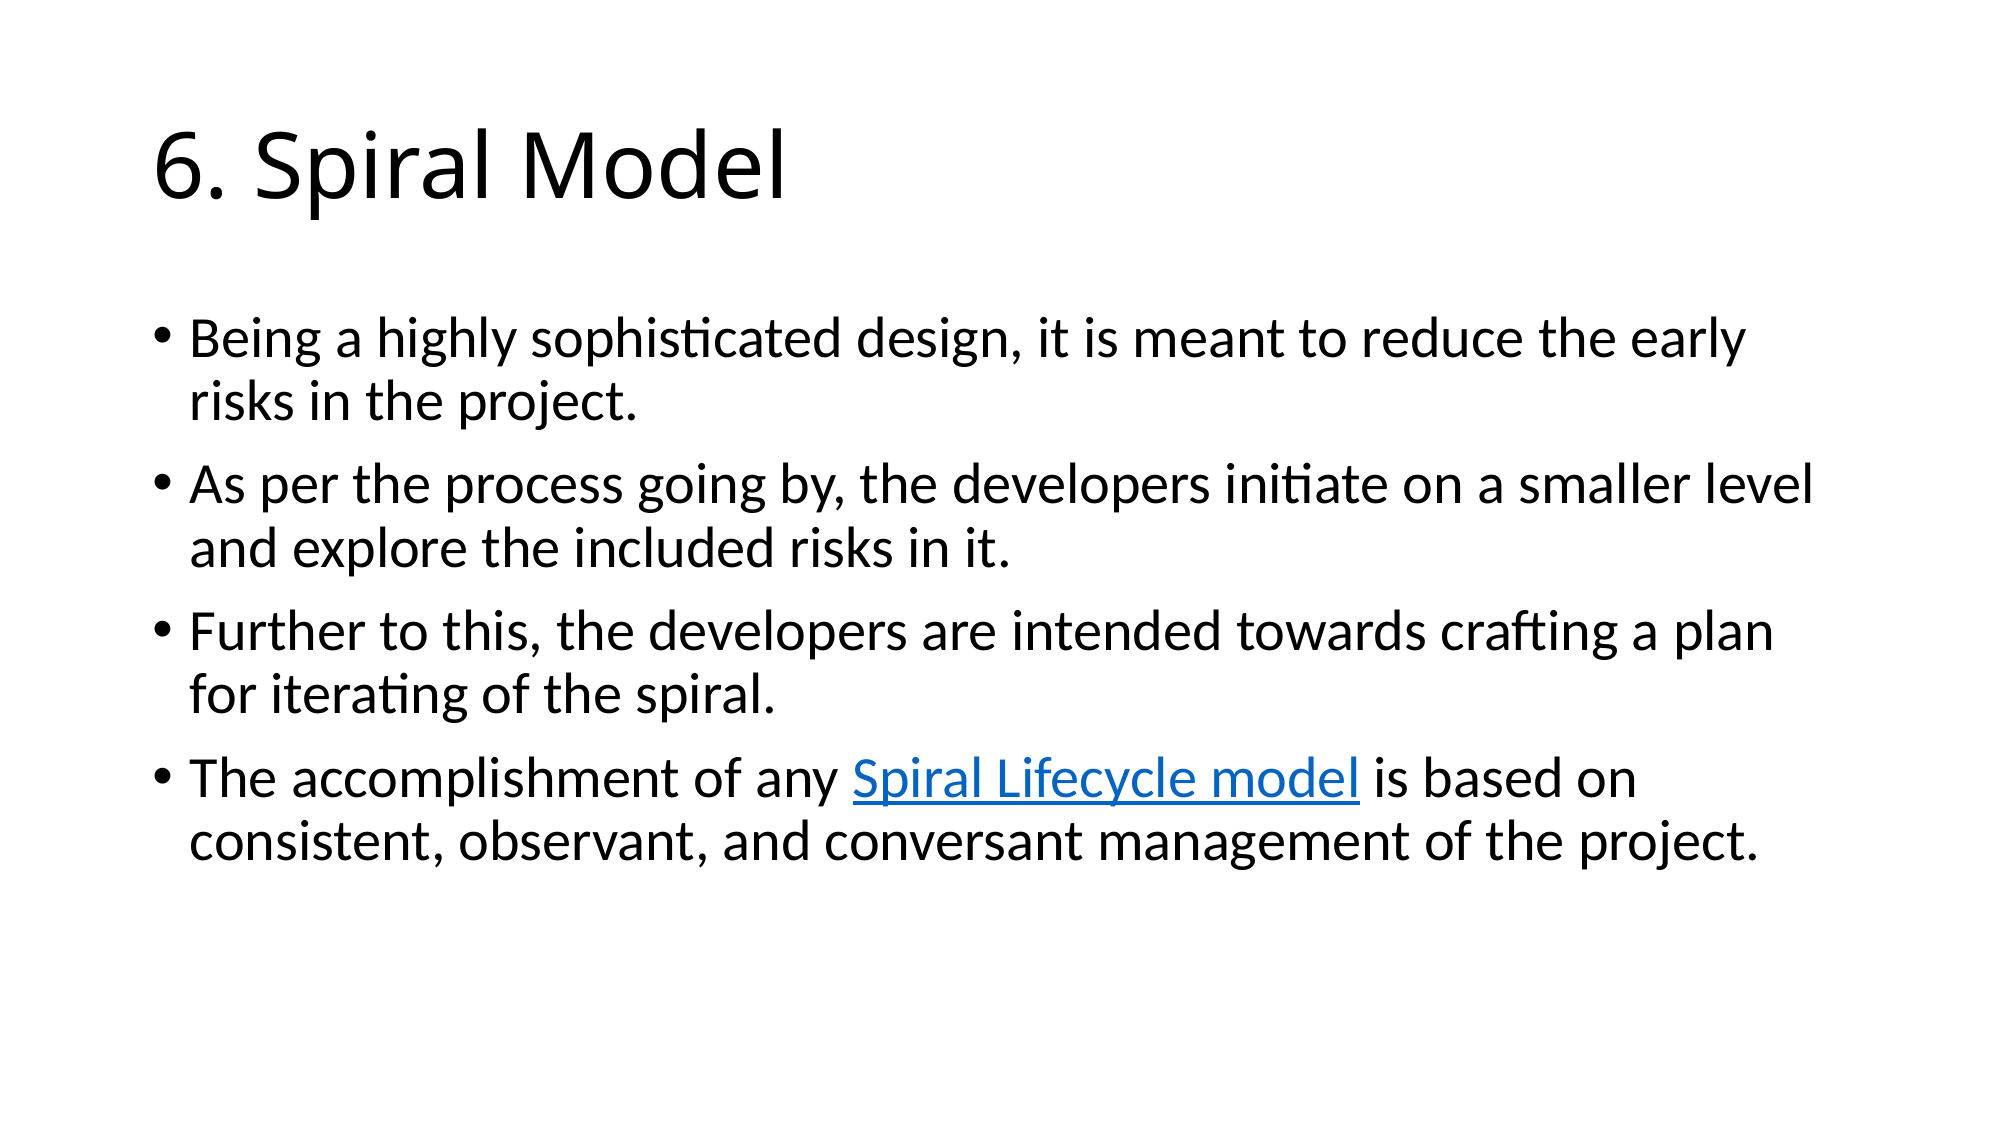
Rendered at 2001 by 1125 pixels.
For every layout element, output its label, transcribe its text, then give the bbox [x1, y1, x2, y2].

list Being a highly sophisticated design, it is meant to reduce the early risks in the project. As per the process going by, the developers initiate on a smaller level and explore the included risks in it. Further to this, the developers are intended towards crafting a plan for iterating of the spiral. The accomplishment of any Spiral Lifecycle model is based on consistent, observant, and conversant management of the project. [137, 299, 1863, 1014]
title 6. Spiral Model [137, 59, 1863, 278]
